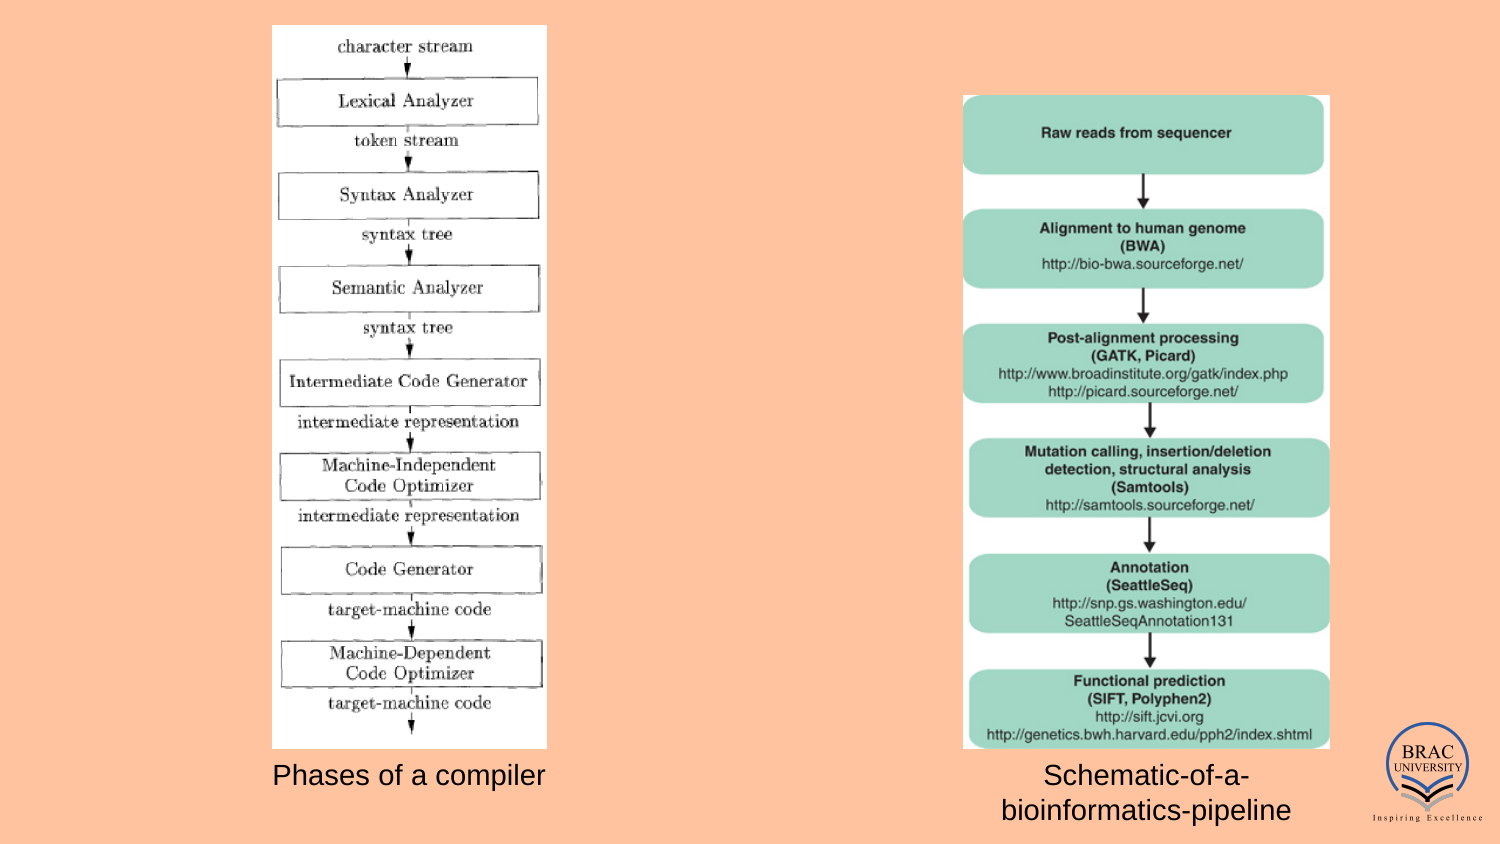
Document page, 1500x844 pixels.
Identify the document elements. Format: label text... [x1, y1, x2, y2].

text_box Schematic-of-a-bioinformatics-pipeline [977, 758, 1316, 834]
text_box Phases of a compiler [240, 748, 578, 799]
picture [271, 24, 547, 749]
picture [1373, 722, 1482, 822]
picture [963, 94, 1330, 749]
